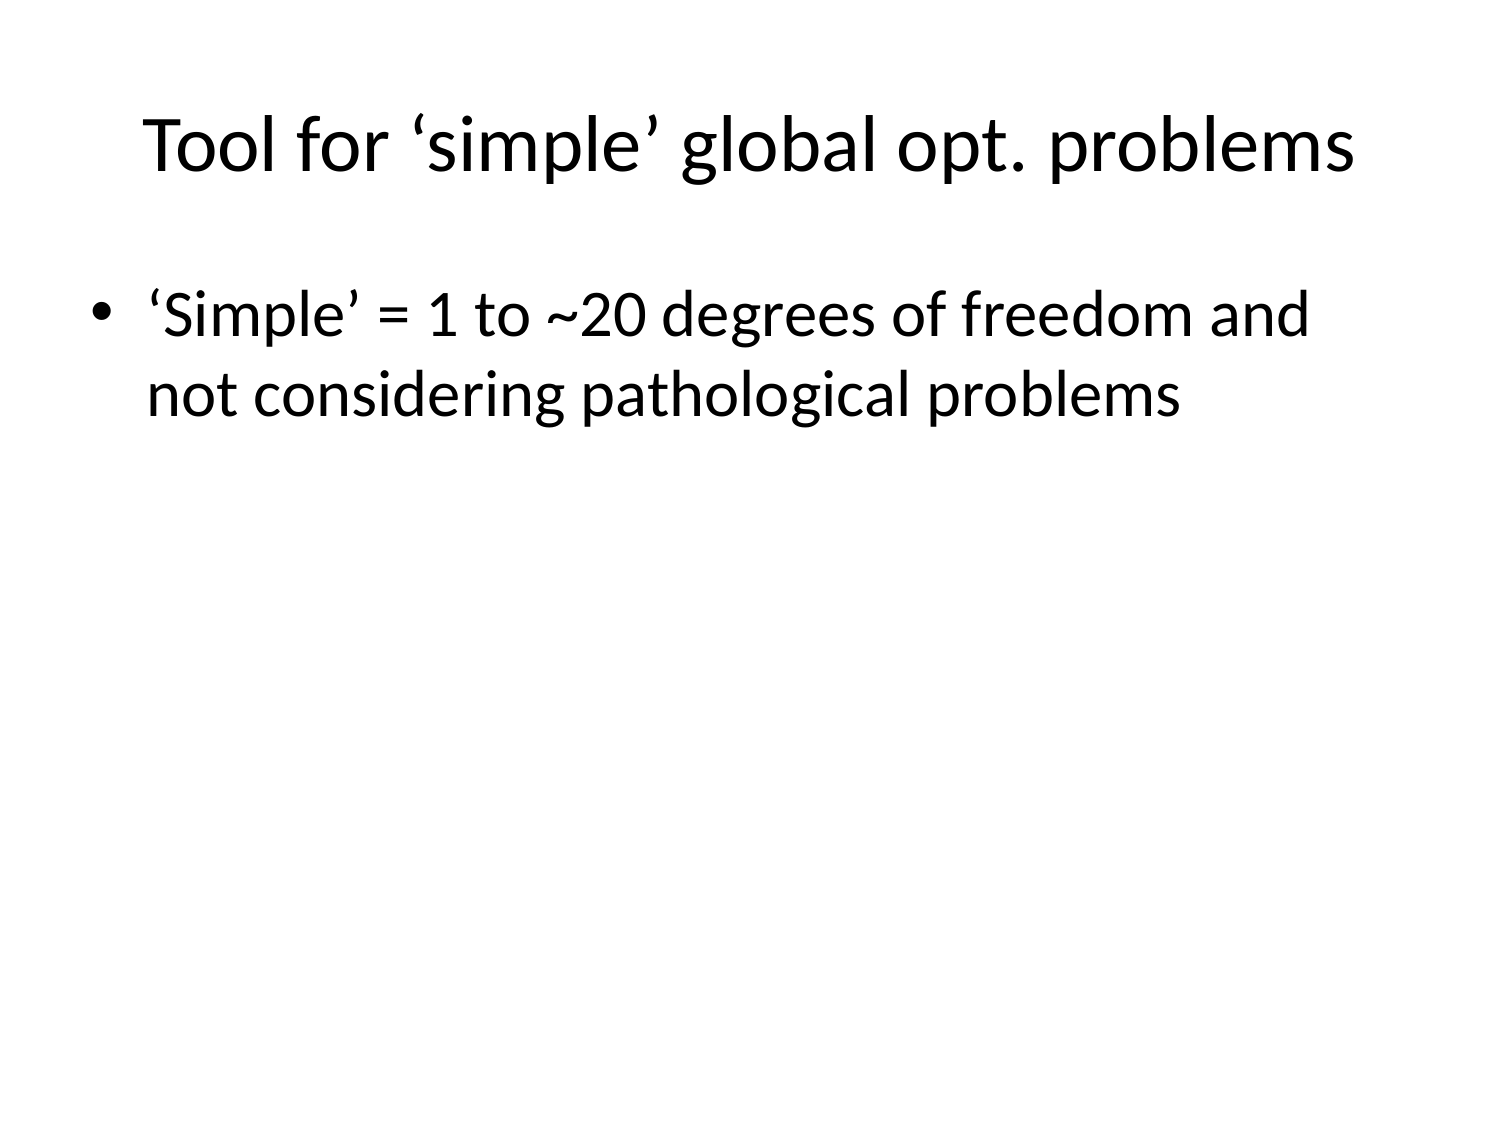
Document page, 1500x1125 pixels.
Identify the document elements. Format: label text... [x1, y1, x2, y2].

list ‘Simple’ = 1 to ~20 degrees of freedom and not considering pathological problems [75, 262, 1425, 1005]
title Tool for ‘simple’ global opt. problems [75, 45, 1425, 233]
